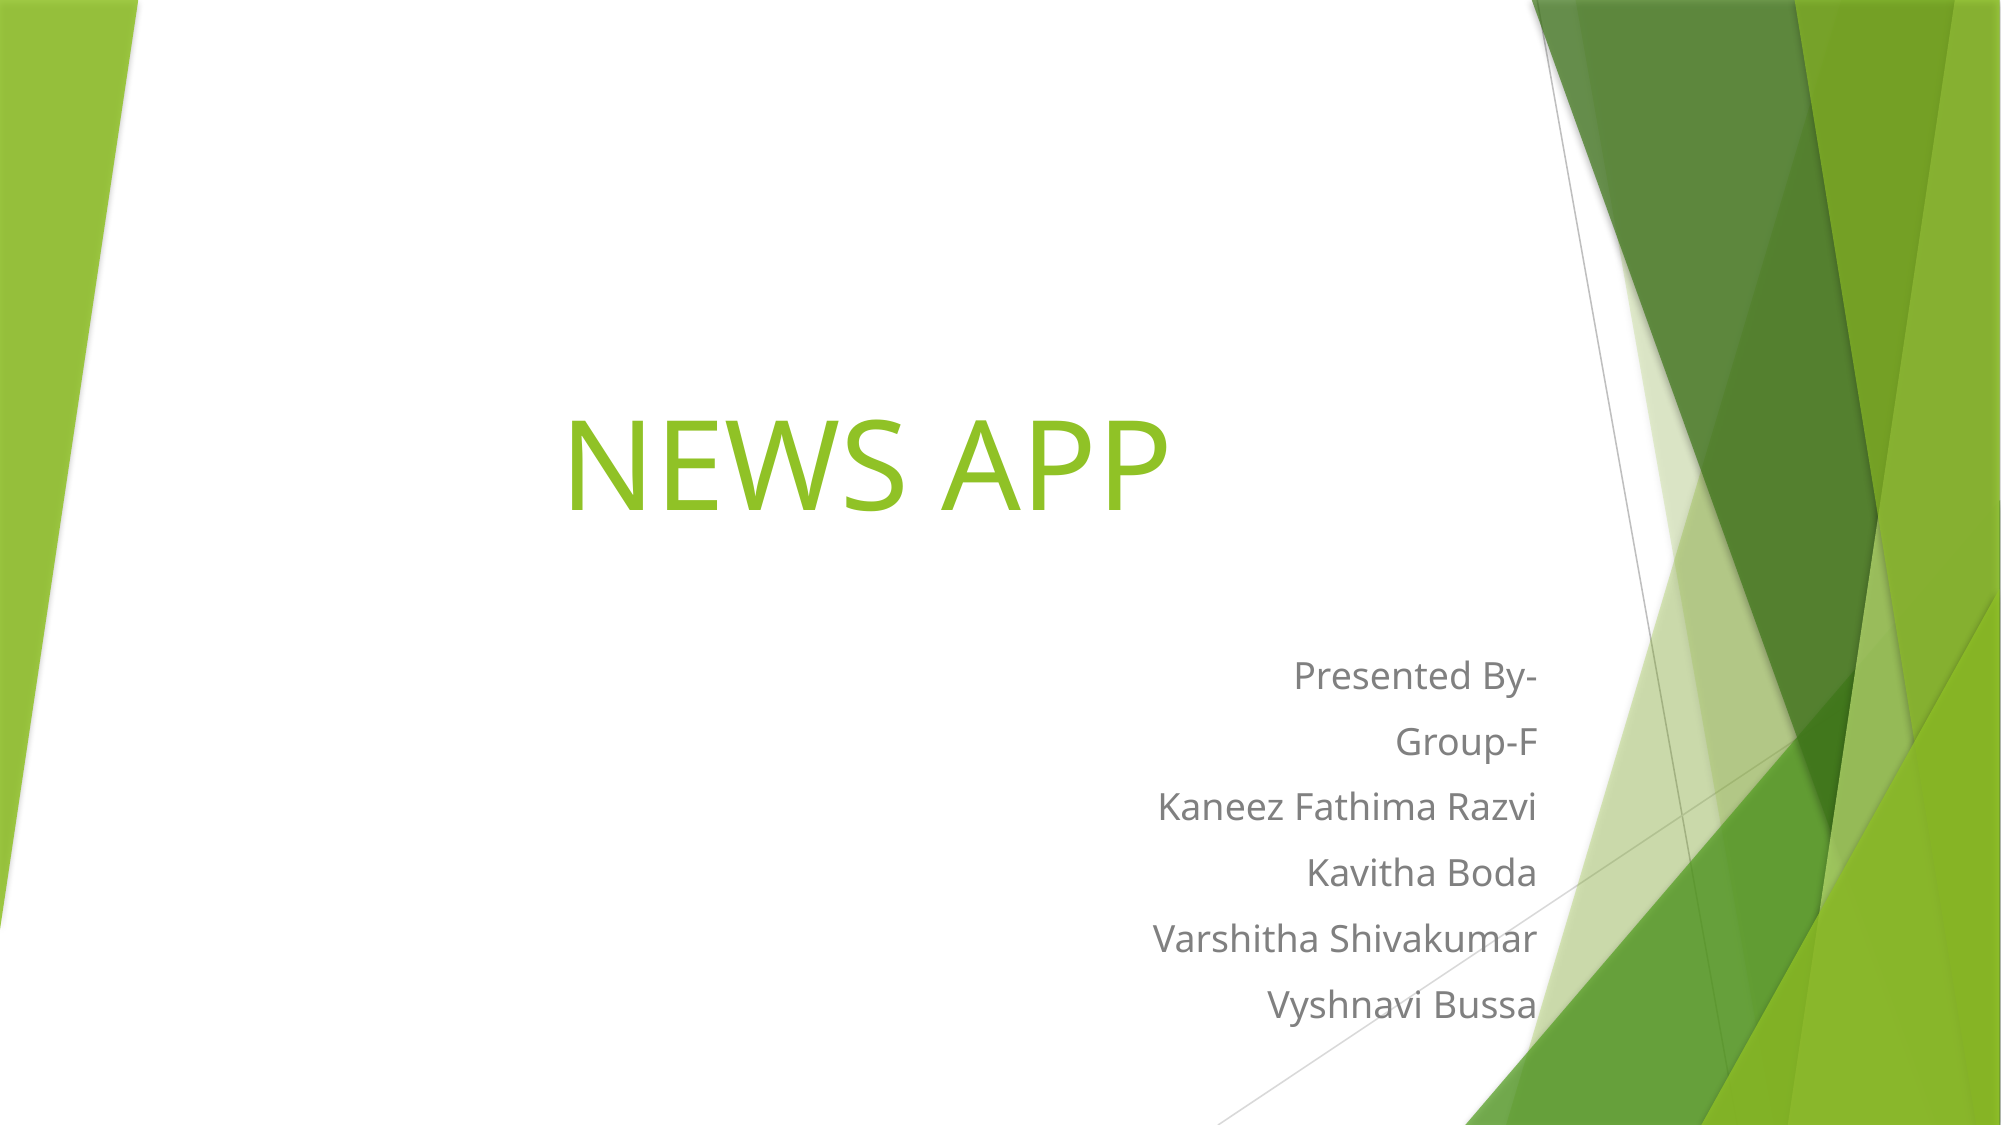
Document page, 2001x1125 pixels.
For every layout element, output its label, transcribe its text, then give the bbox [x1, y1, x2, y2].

subtitle Presented By- Group-F Kaneez Fathima Razvi Kavitha Boda Varshitha Shivakumar Vyshnavi Bussa [0, 644, 1553, 1056]
title NEWS APP [0, 59, 1189, 543]
